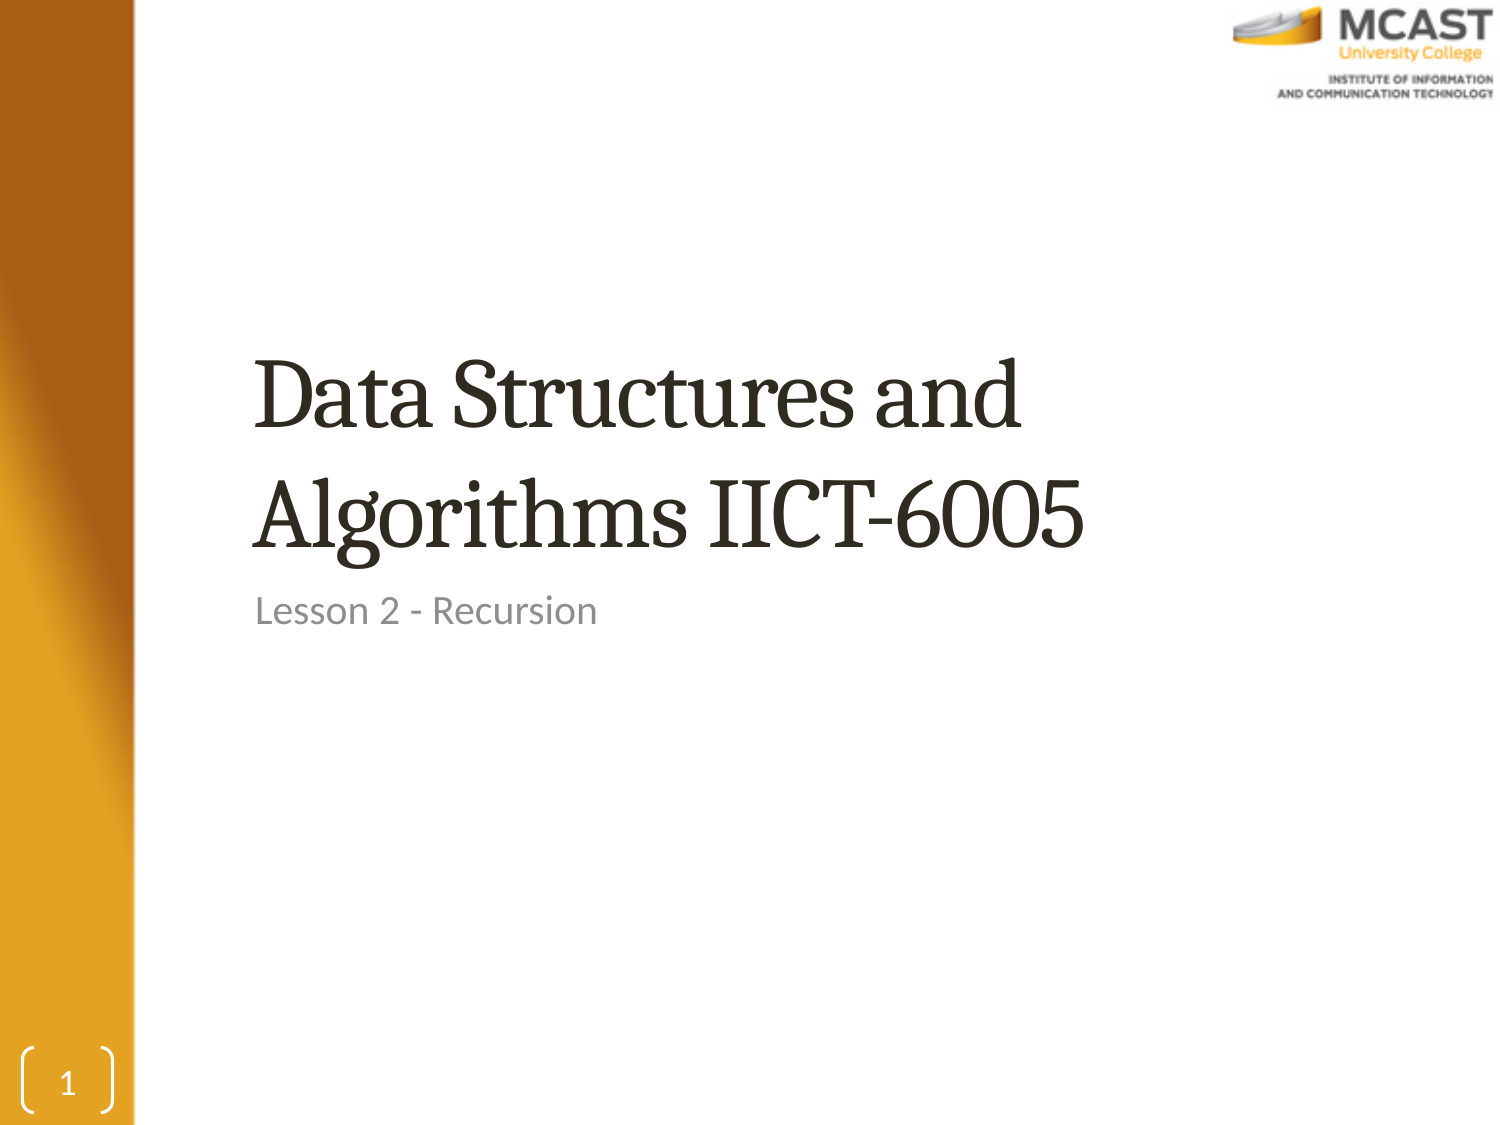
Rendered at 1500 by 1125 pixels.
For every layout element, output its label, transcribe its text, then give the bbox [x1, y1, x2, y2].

title Data Structures and Algorithms IICT-6005 [237, 149, 1475, 575]
subtitle Lesson 2 - Recursion [240, 575, 1300, 750]
picture [0, 0, 1500, 1125]
slide_number 1 [20, 1045, 115, 1115]
